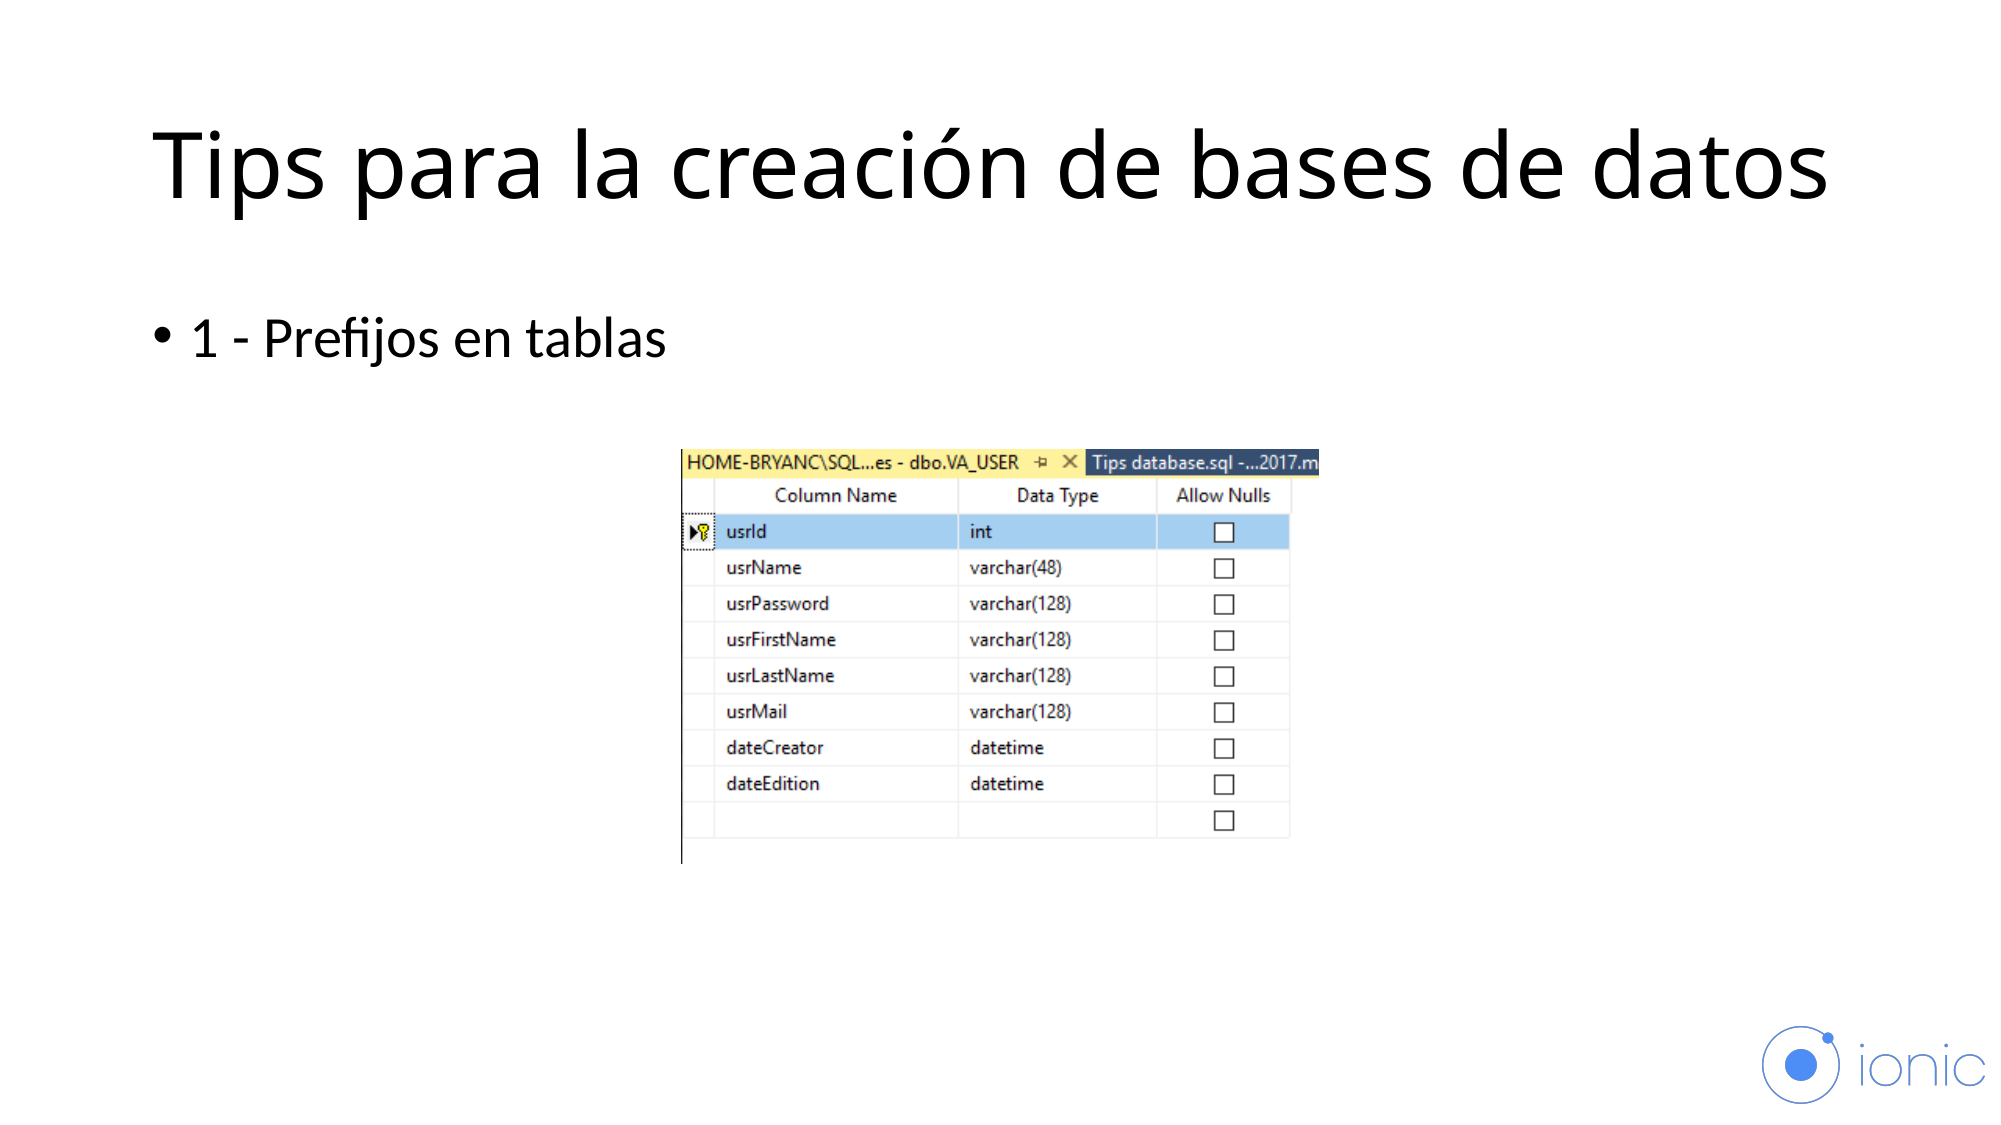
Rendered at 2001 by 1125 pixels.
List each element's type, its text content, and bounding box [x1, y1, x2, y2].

picture [1762, 1026, 1985, 1104]
picture [681, 449, 1319, 864]
title Tips para la creación de bases de datos [137, 59, 1863, 278]
list 1 - Prefijos en tablas [137, 299, 1863, 1014]
